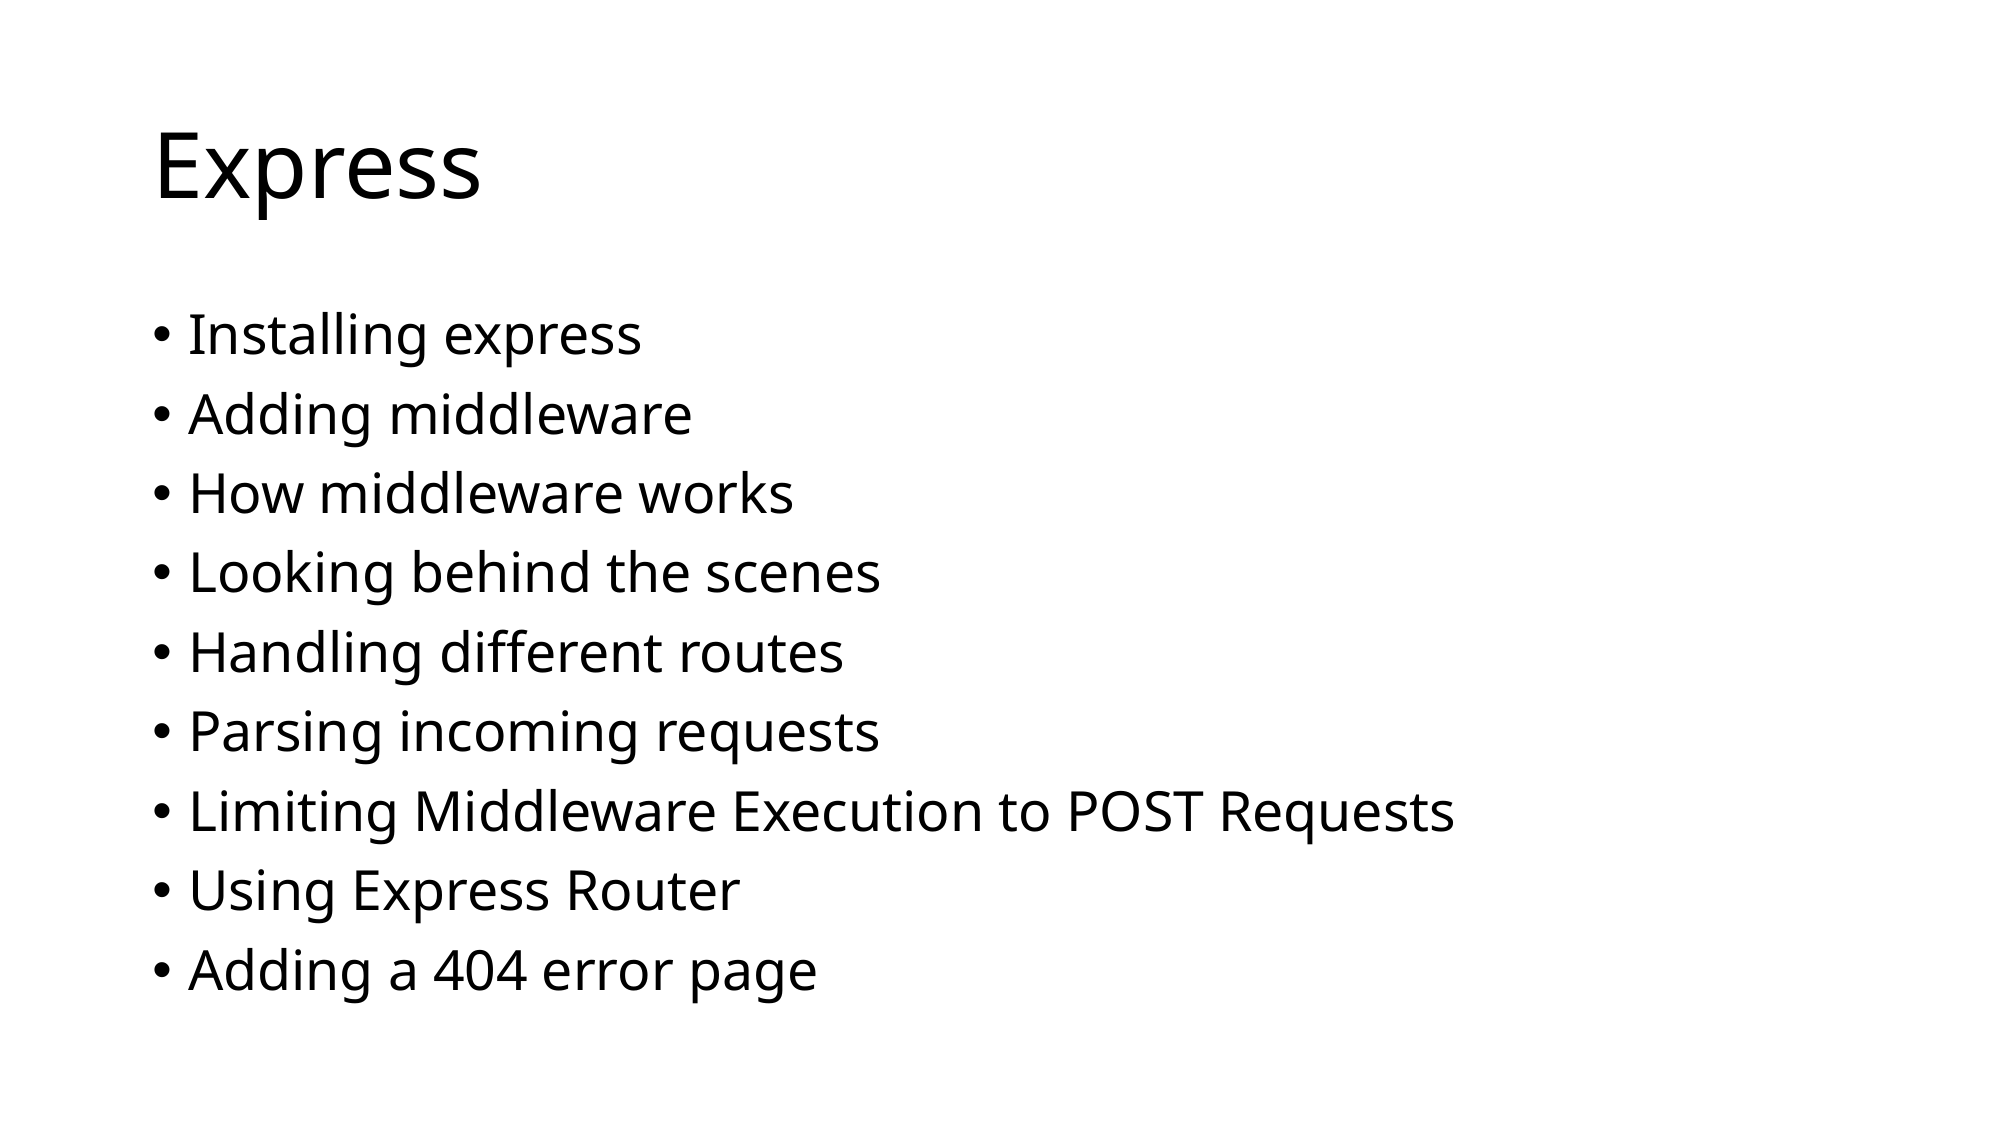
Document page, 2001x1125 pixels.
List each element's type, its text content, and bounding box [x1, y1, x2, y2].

list Installing express Adding middleware How middleware works Looking behind the scenes Handling different routes Parsing incoming requests Limiting Middleware Execution to POST Requests Using Express Router Adding a 404 error page [137, 299, 1863, 1014]
title Express [137, 59, 1863, 278]
